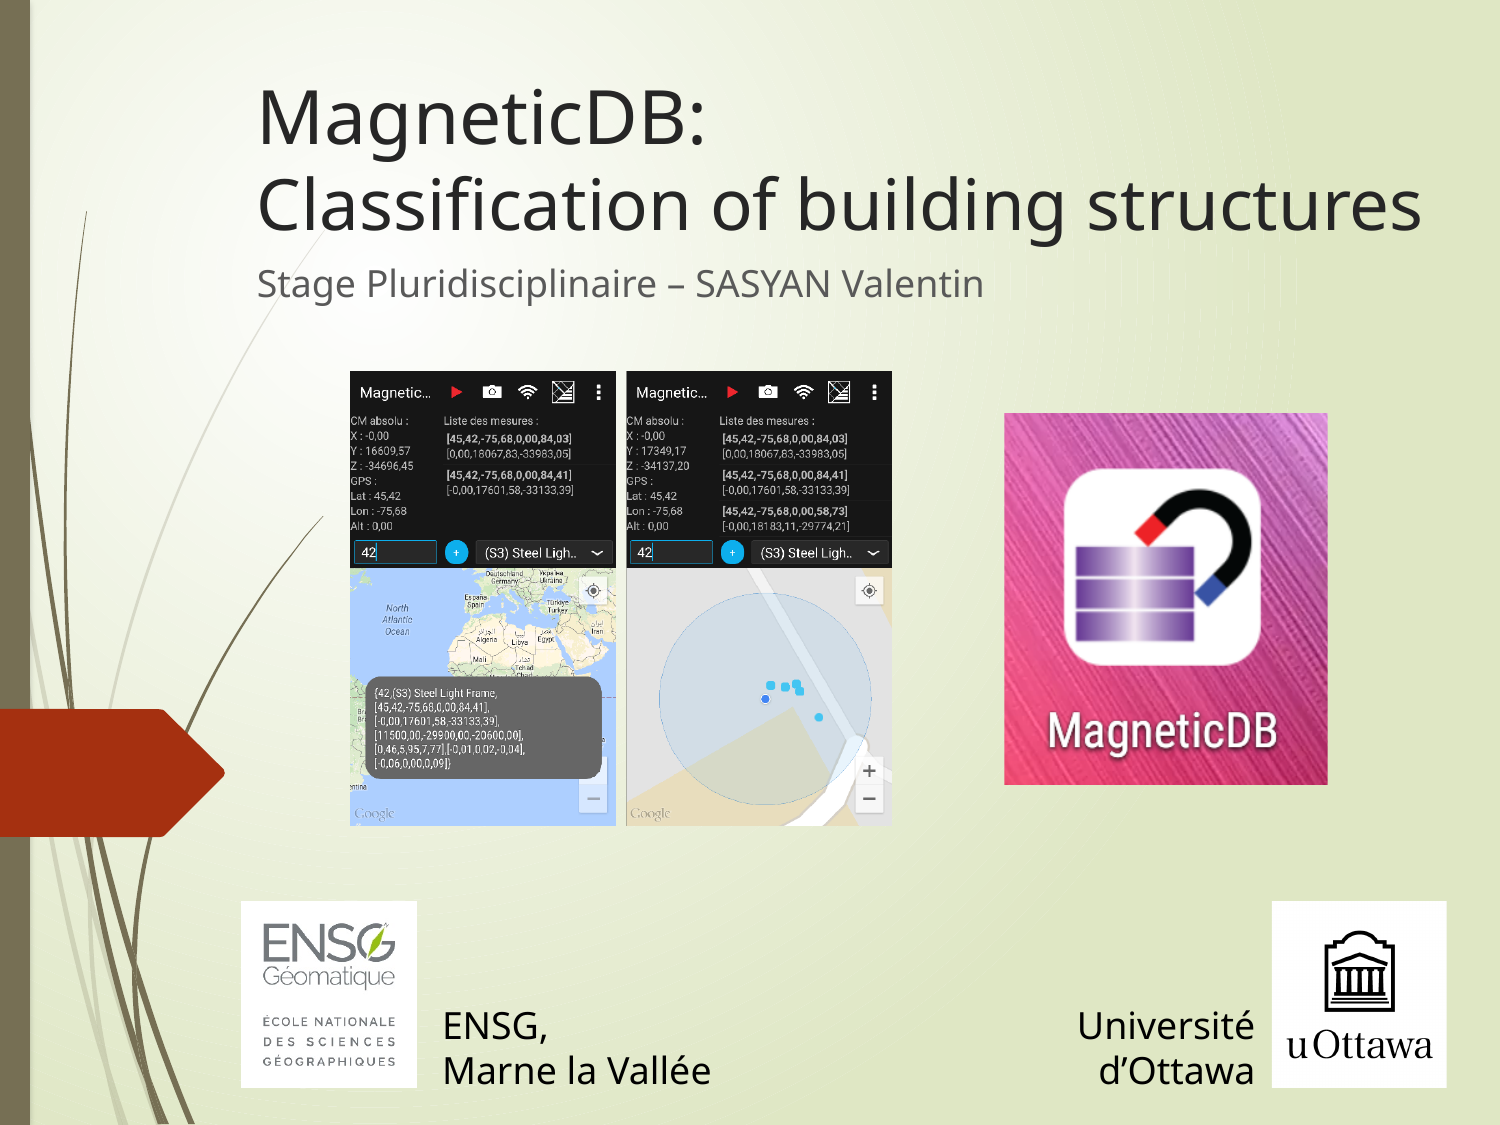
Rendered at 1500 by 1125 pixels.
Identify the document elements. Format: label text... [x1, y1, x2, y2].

picture [349, 371, 892, 826]
picture [1271, 901, 1447, 1088]
picture [241, 901, 417, 1088]
subtitle Stage Pluridisciplinaire – SASYAN Valentin [241, 251, 1447, 328]
picture [1004, 412, 1328, 785]
title MagneticDB: Classification of building structures [241, 0, 1447, 251]
text_box Université d’Ottawa [1061, 994, 1271, 1100]
text_box ENSG, Marne la Vallée [427, 994, 728, 1100]
